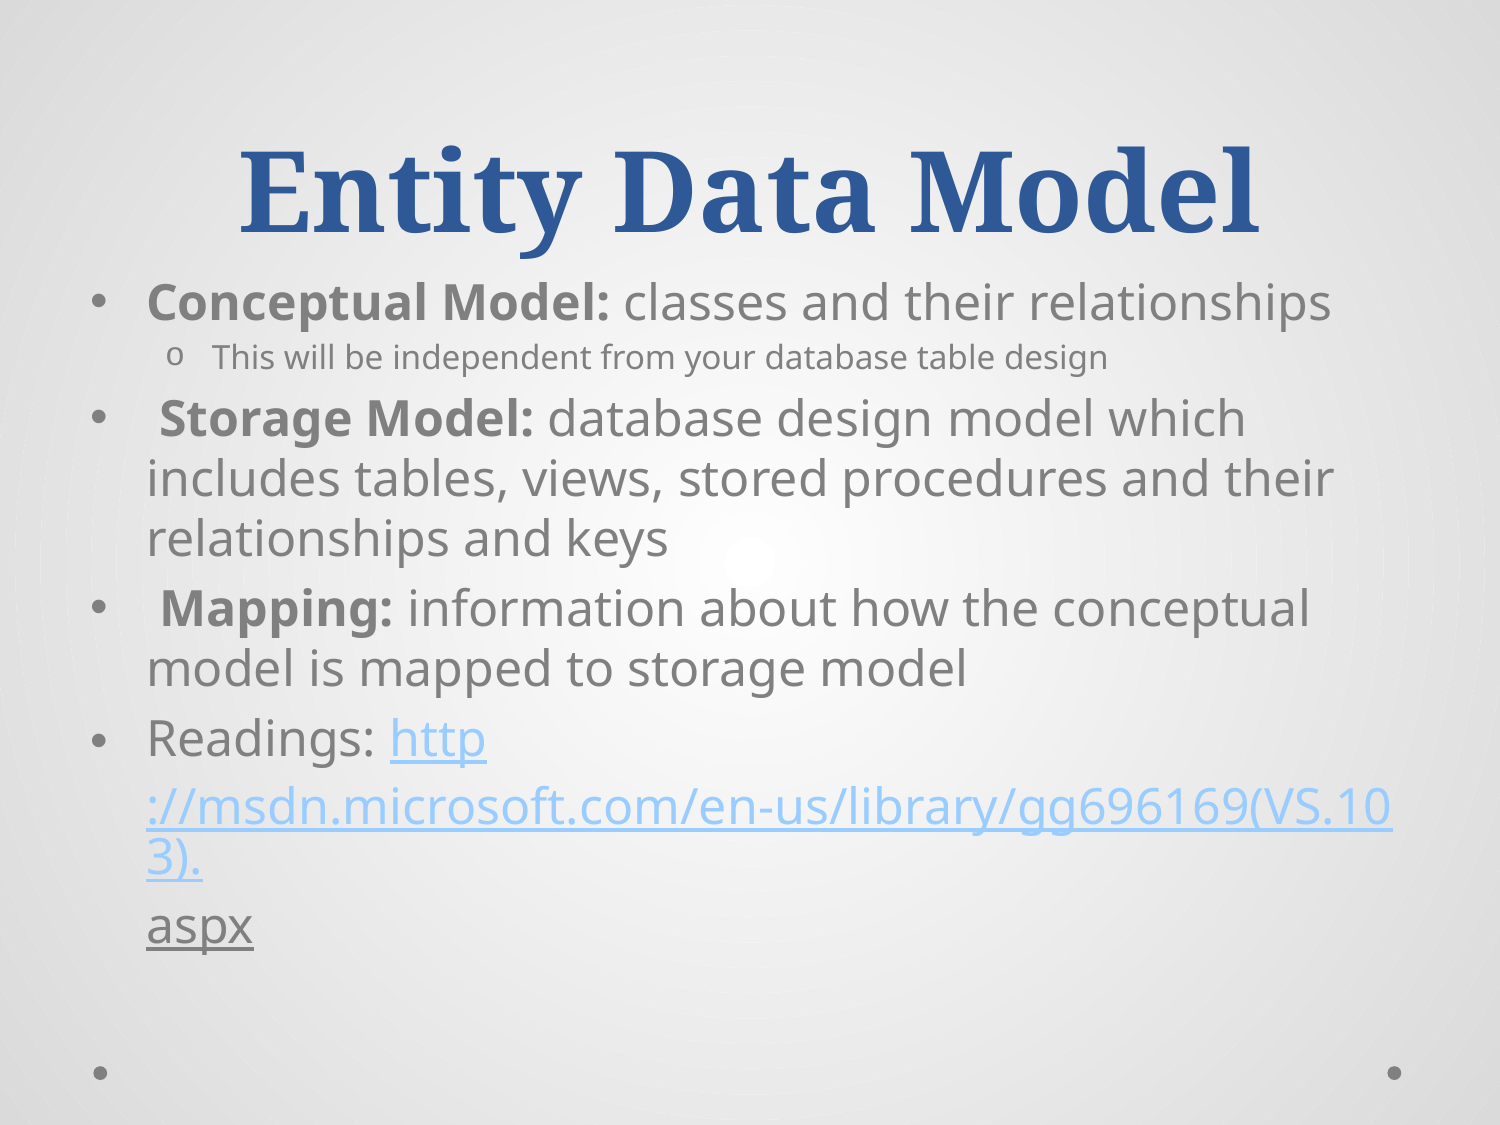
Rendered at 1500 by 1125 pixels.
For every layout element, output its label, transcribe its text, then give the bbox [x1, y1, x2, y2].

list Conceptual Model: classes and their relationships This will be independent from your database table design Storage Model: database design model which includes tables, views, stored procedures and their relationships and keys Mapping: information about how the conceptual model is mapped to storage model Readings: http://msdn.microsoft.com/en-us/library/gg696169(VS.103).aspx [75, 262, 1425, 1005]
title Entity Data Model [75, 0, 1425, 262]
